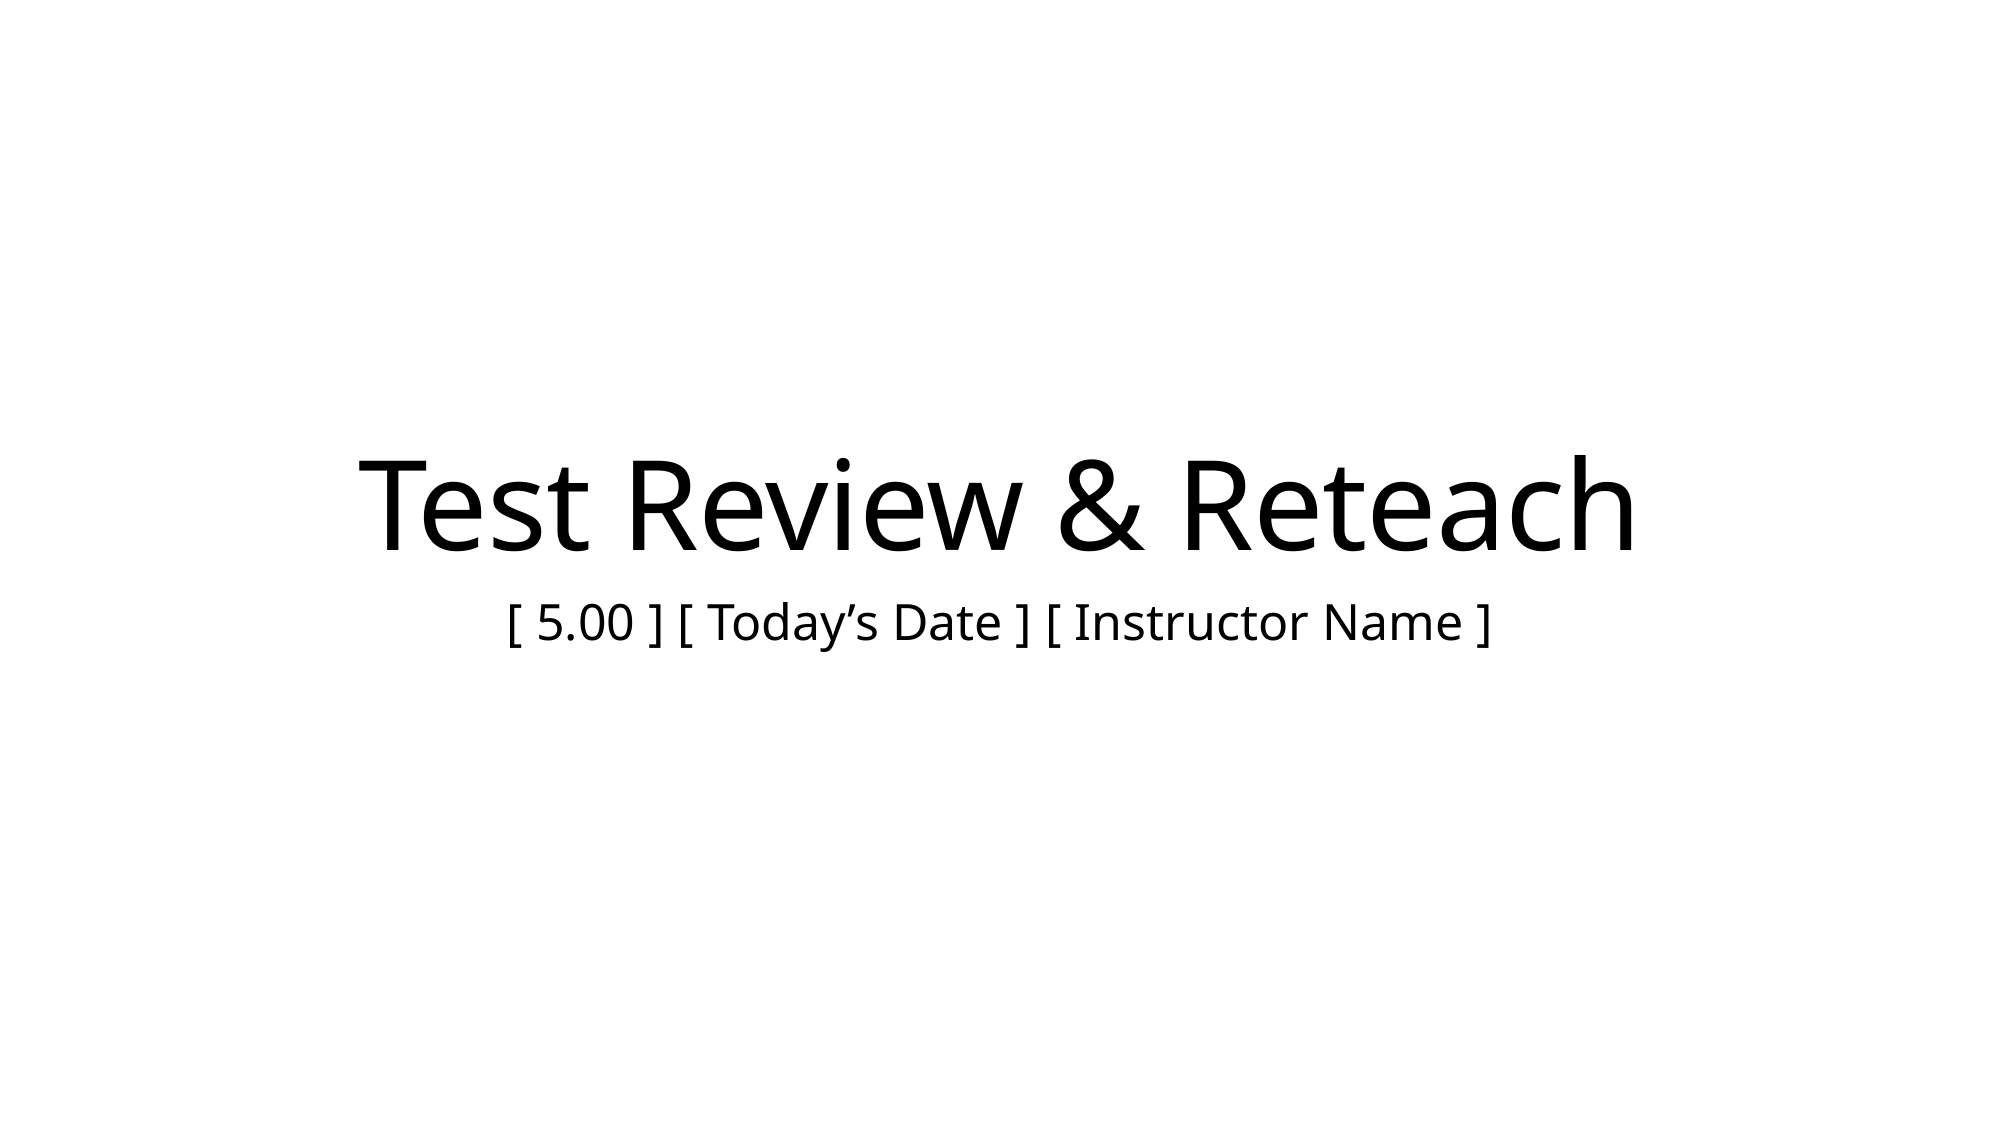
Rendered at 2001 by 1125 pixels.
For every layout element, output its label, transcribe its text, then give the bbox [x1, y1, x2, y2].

subtitle [ 5.00 ] [ Today’s Date ] [ Instructor Name ] [249, 590, 1750, 863]
title Test Review & Reteach [249, 184, 1750, 576]
